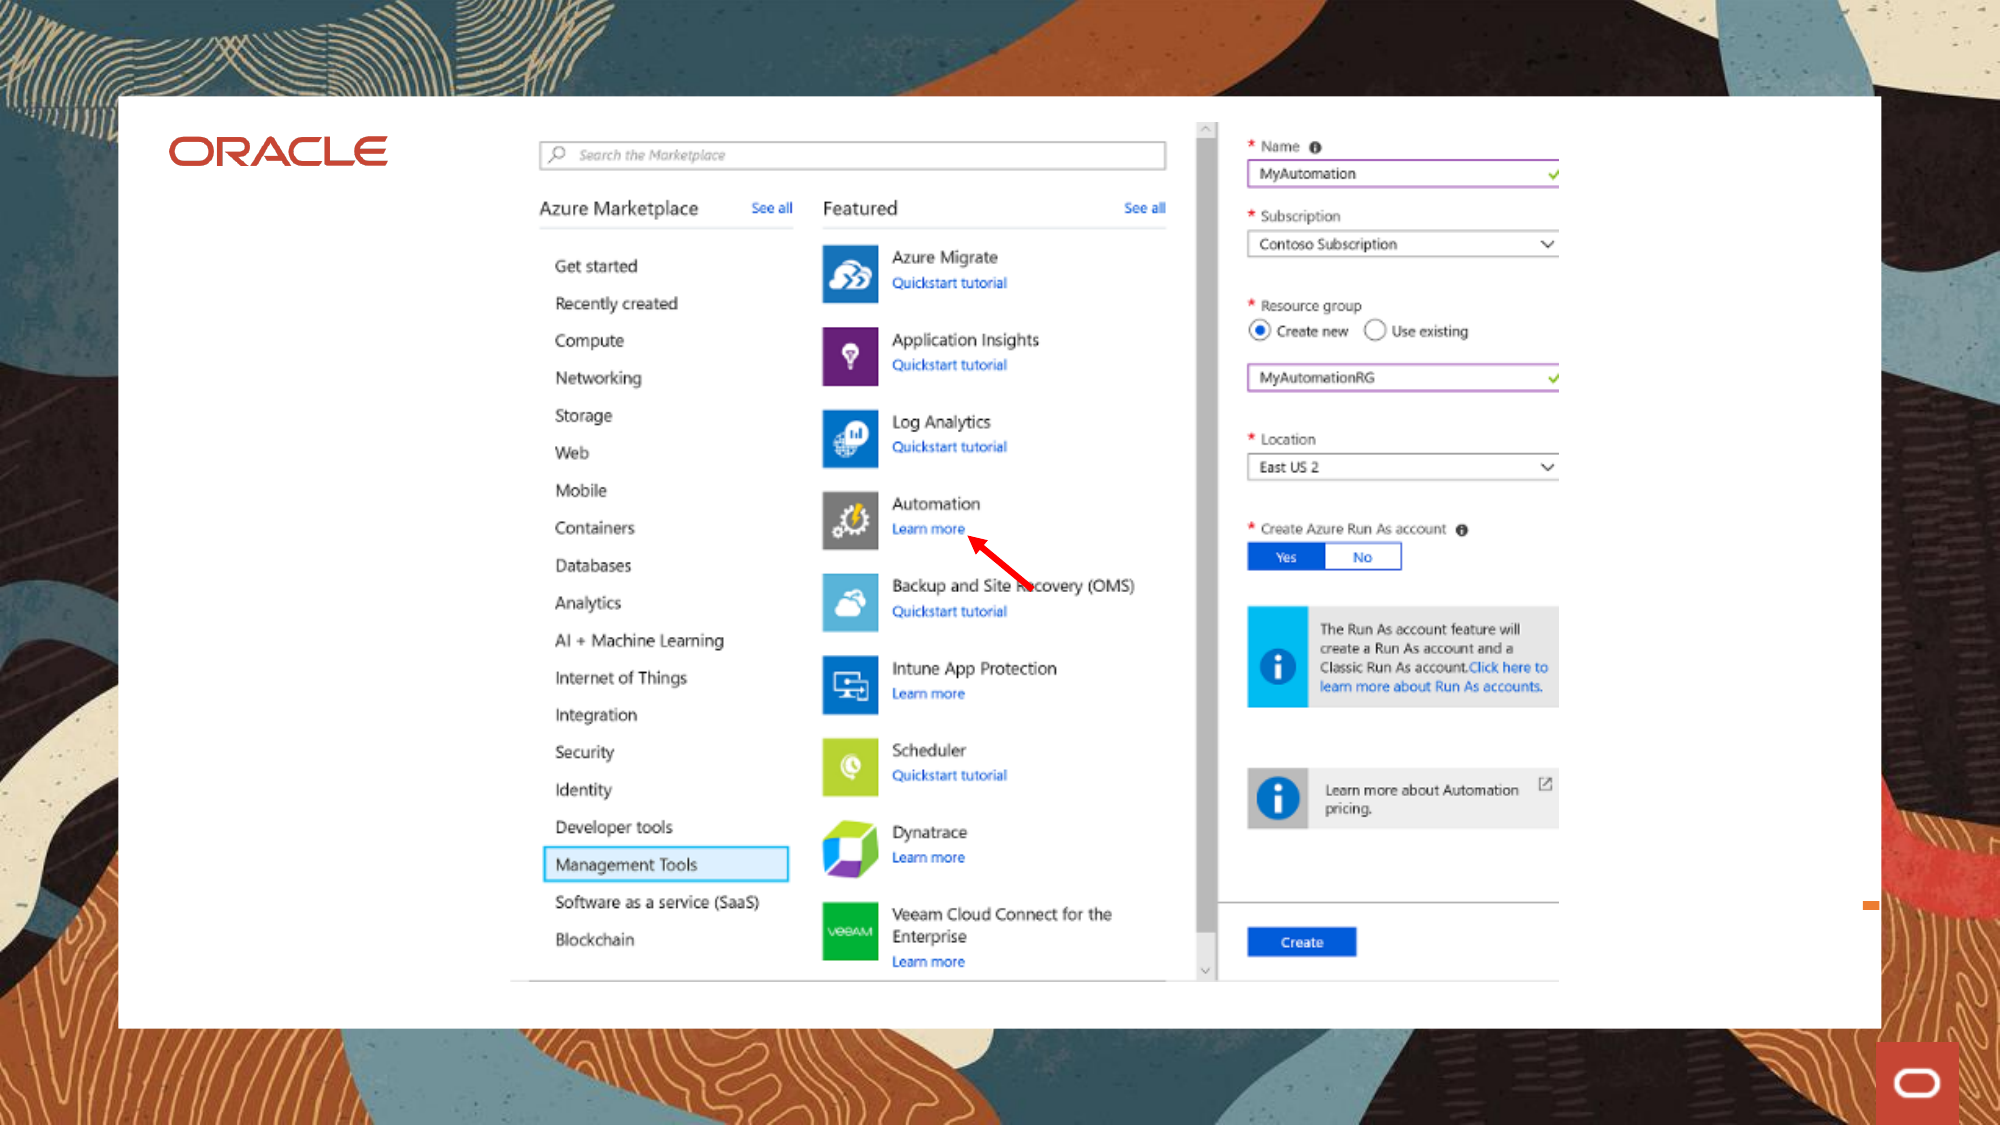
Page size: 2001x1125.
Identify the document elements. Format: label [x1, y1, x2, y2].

picture [0, 0, 2000, 1125]
text_box [967, 535, 1033, 590]
